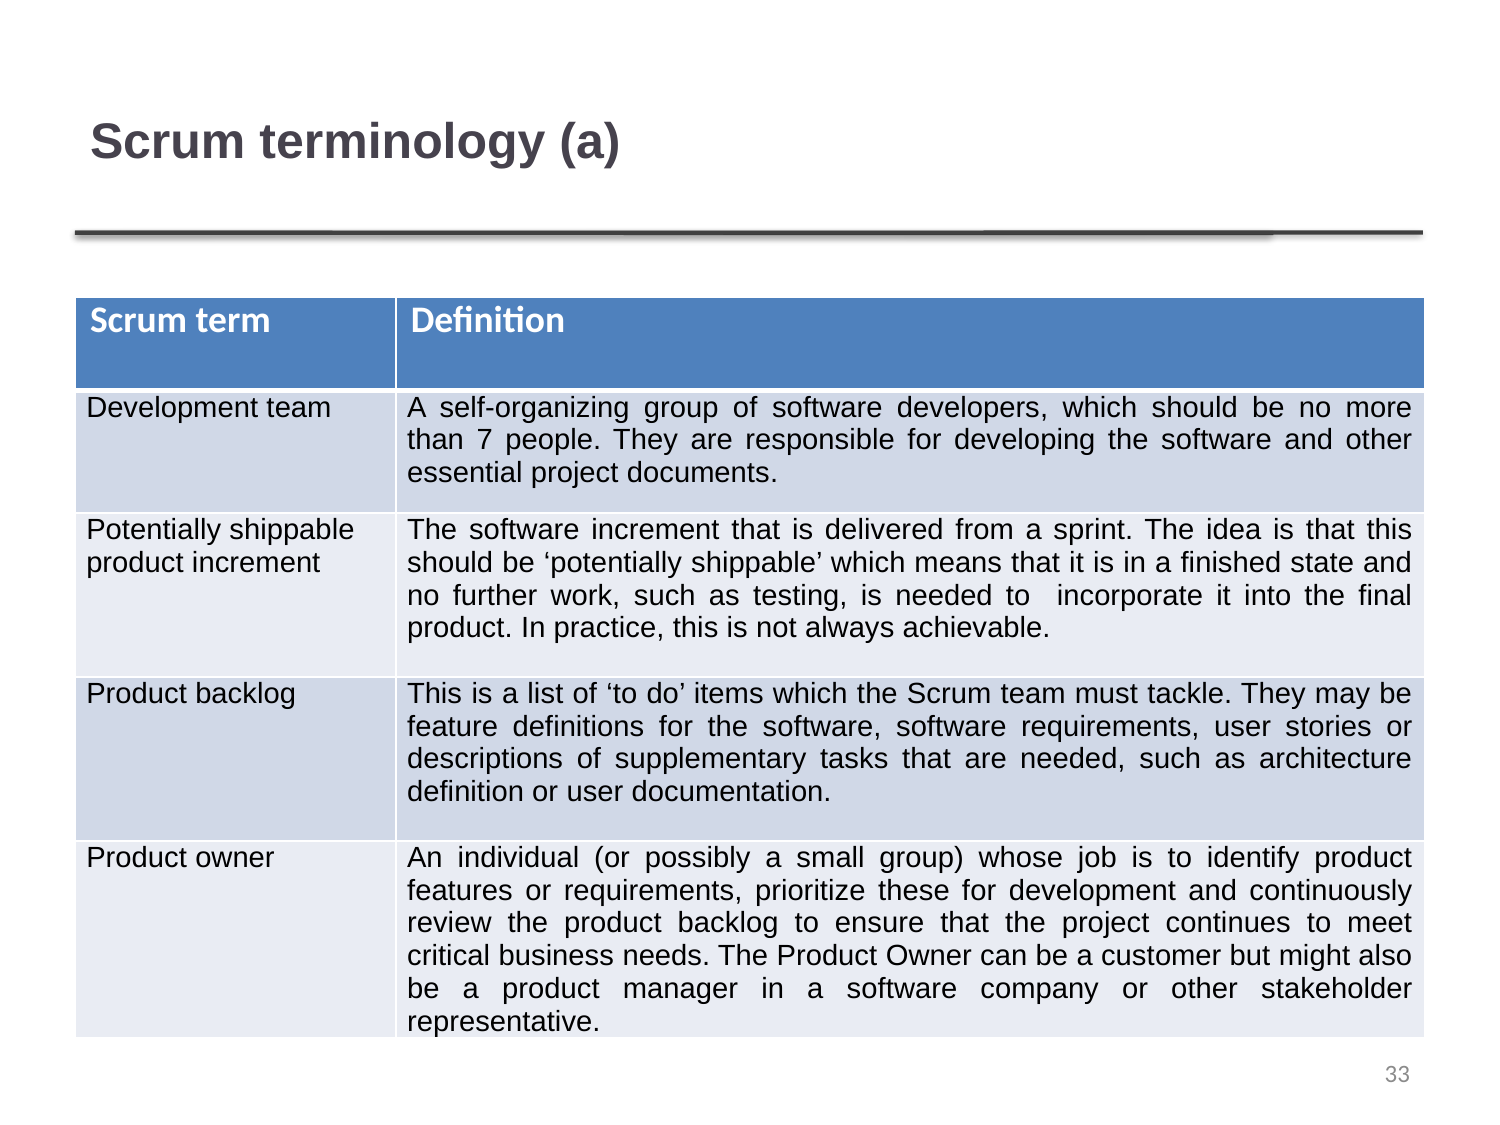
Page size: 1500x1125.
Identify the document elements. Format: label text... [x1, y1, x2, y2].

table_cell An individual (or possibly a small group) whose job is to identify product features or requirements, prioritize these for development and continuously review the product backlog to ensure that the project continues to meet critical business needs. The Product Owner can be a customer but might also be a product manager in a software company or other stakeholder representative. [397, 842, 1424, 1037]
table_cell The software increment that is delivered from a sprint. The idea is that this should be ‘potentially shippable’ which means that it is in a finished state and no further work, such as testing, is needed to incorporate it into the final product. In practice, this is not always achievable. [397, 514, 1424, 676]
table_cell Development team [76, 393, 395, 512]
table_cell Product owner [76, 842, 395, 1037]
table_cell A self-organizing group of software developers, which should be no more than 7 people. They are responsible for developing the software and other essential project documents. [397, 393, 1424, 512]
table_header Scrum term [76, 298, 395, 388]
table_cell This is a list of ‘to do’ items which the Scrum team must tackle. They may be feature definitions for the software, software requirements, user stories or descriptions of supplementary tasks that are needed, such as architecture definition or user documentation. [397, 678, 1424, 840]
slide_number 33 [1074, 1042, 1425, 1103]
table_header Definition [397, 298, 1424, 388]
table_cell Product backlog [76, 678, 395, 840]
table_cell Potentially shippable product increment [76, 514, 395, 676]
title Scrum terminology (a) [74, 44, 1272, 233]
